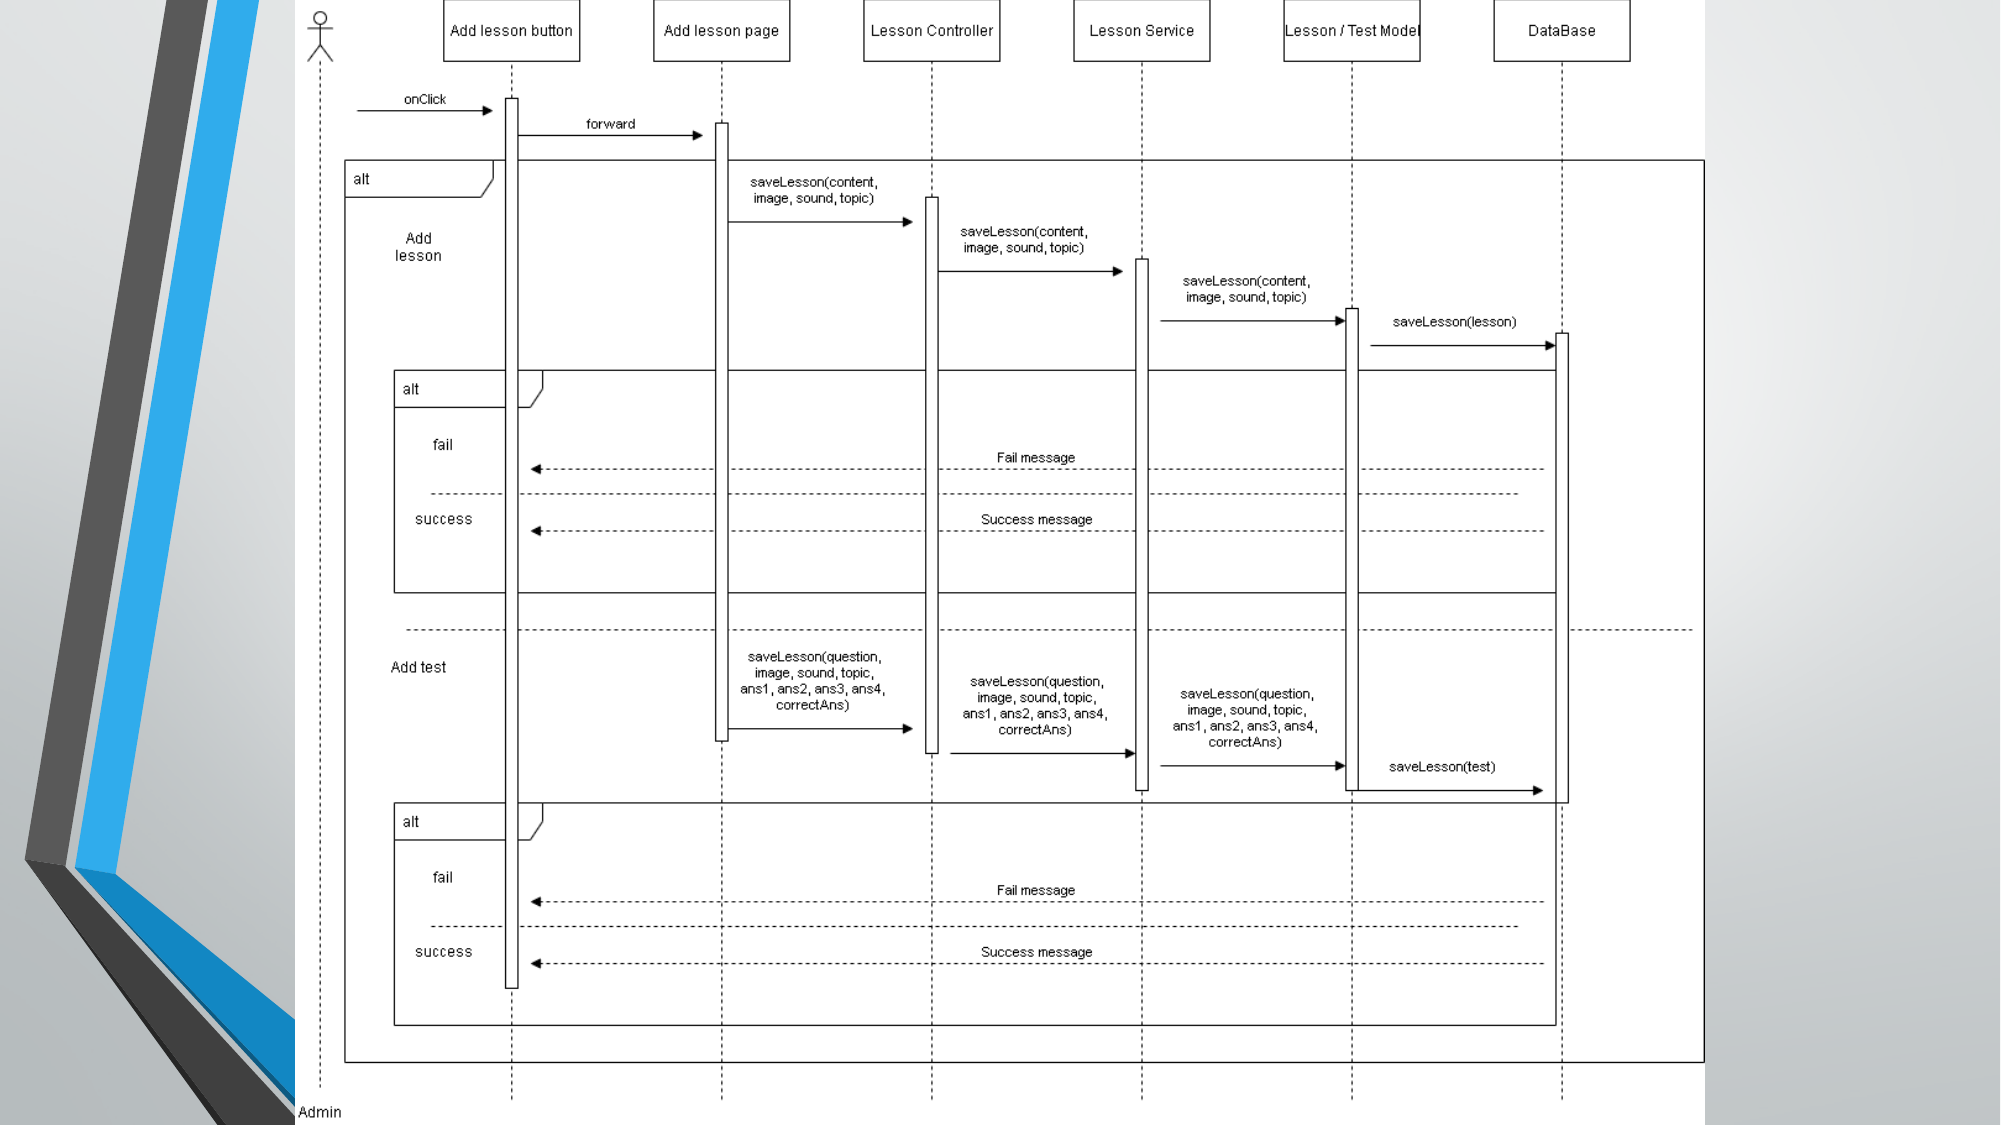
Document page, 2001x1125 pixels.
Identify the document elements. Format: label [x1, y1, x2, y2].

picture [295, 0, 1705, 1125]
